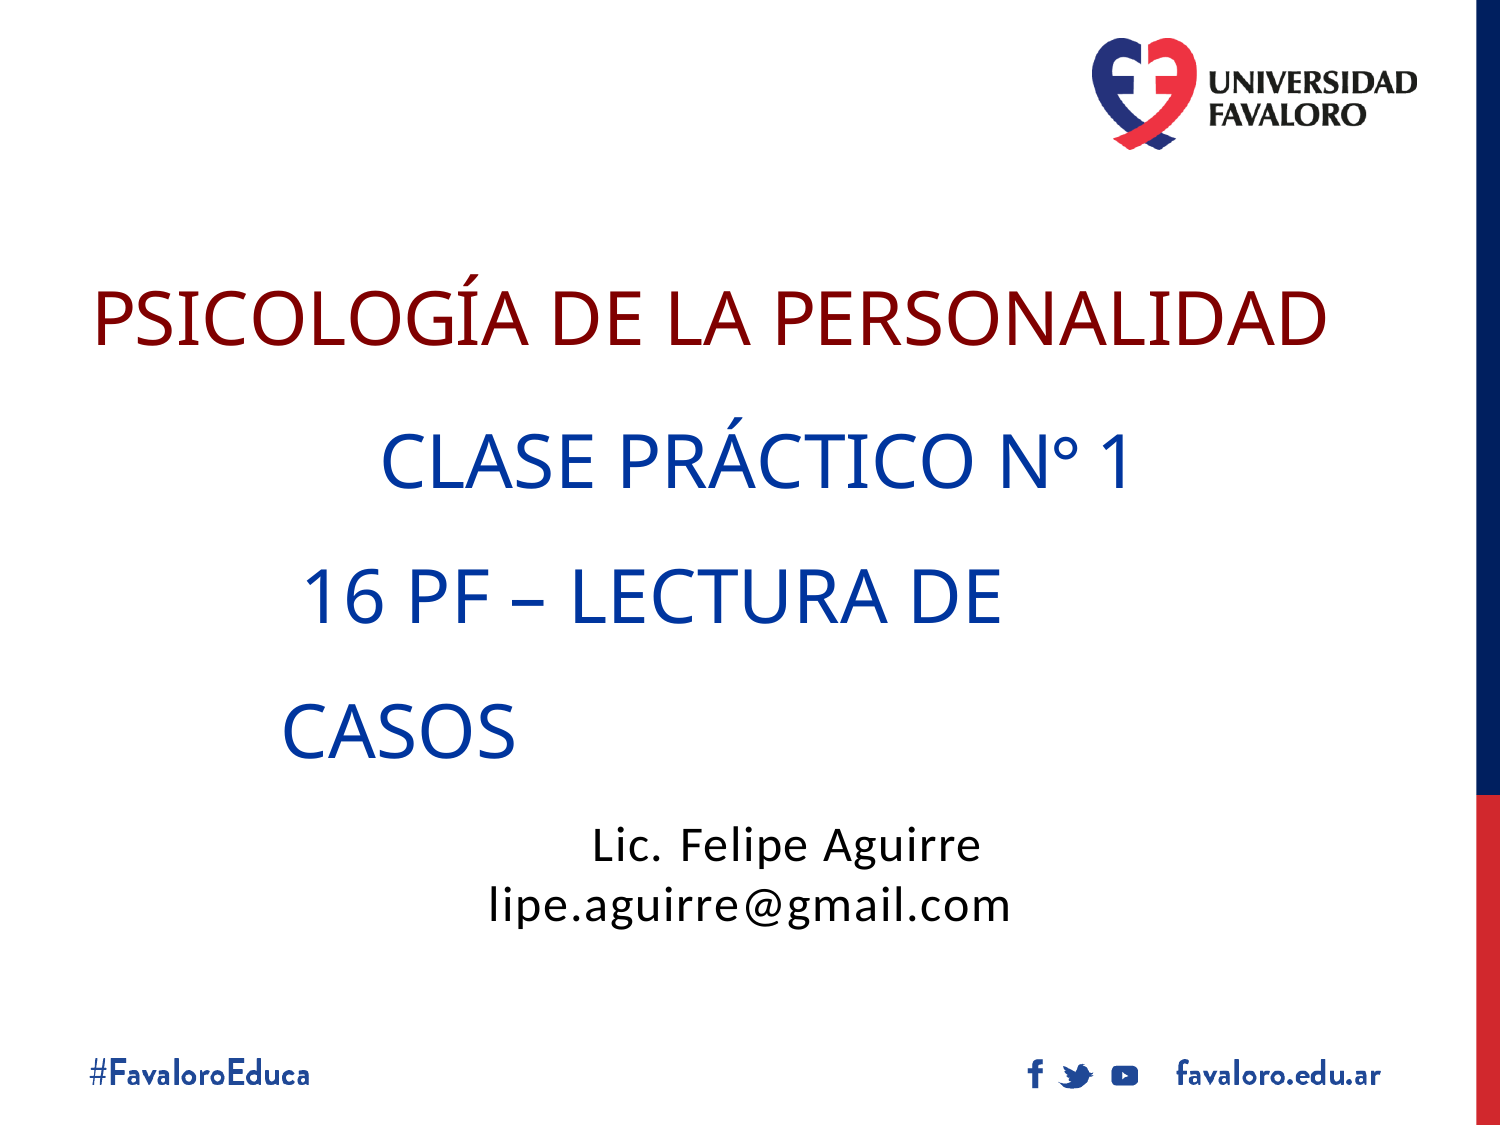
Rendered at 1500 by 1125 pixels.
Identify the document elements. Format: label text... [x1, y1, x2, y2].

text_box PSICOLOGÍA DE LA PERSONALIDAD CLASE PRÁCTICO N° 1 16 PF – LECTURA DE CASOS [89, 223, 1345, 774]
subtitle Lic. Felipe Aguirre lipe.aguirre@gmail.com [356, 808, 1144, 1125]
picture [89, 1058, 309, 1085]
picture [1092, 38, 1417, 150]
picture [1144, 1059, 1381, 1089]
